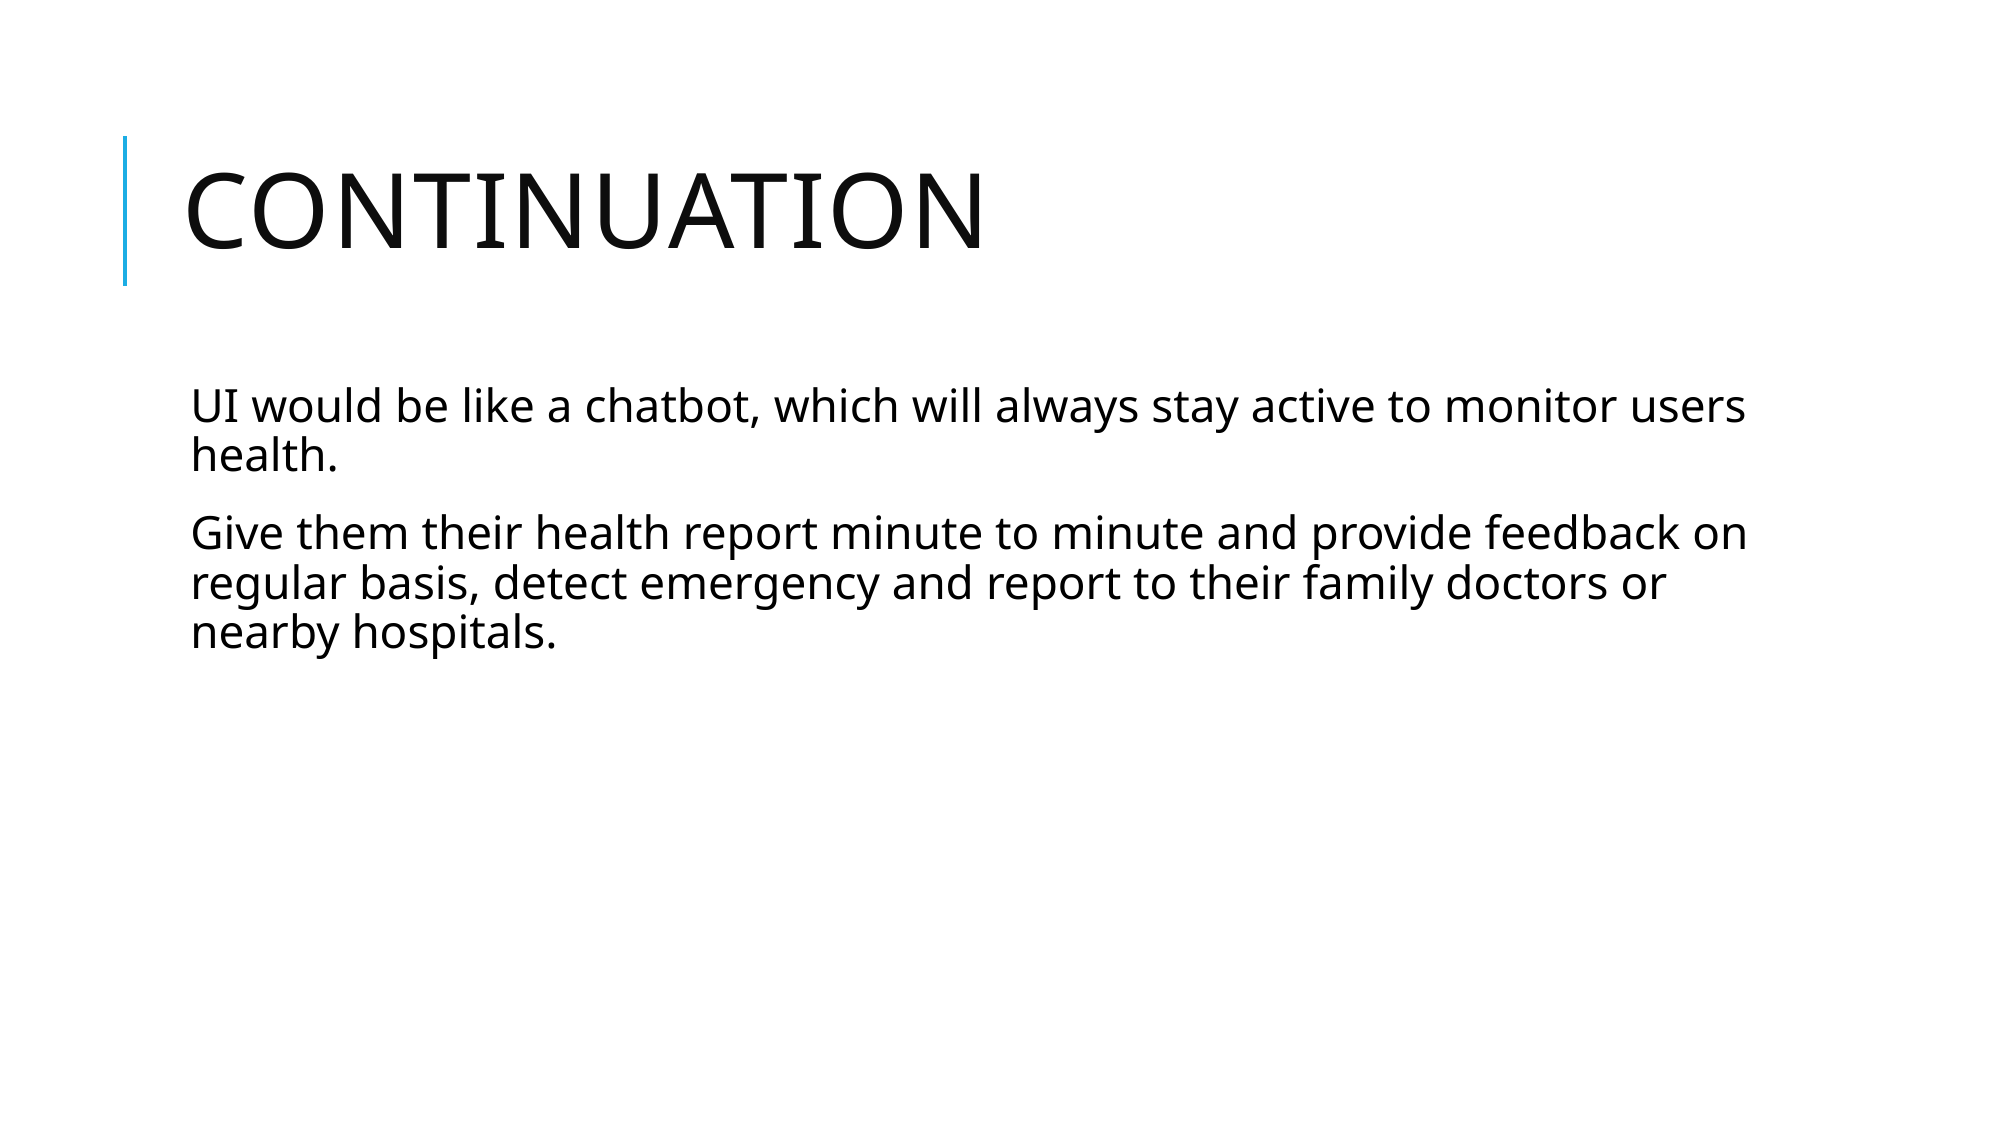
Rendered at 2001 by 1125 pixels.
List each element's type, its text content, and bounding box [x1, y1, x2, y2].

list UI would be like a chatbot, which will always stay active to monitor users health. Give them their health report minute to minute and provide feedback on regular basis, detect emergency and report to their family doctors or nearby hospitals. [168, 375, 1763, 1035]
title Continuation [168, 96, 1763, 342]
